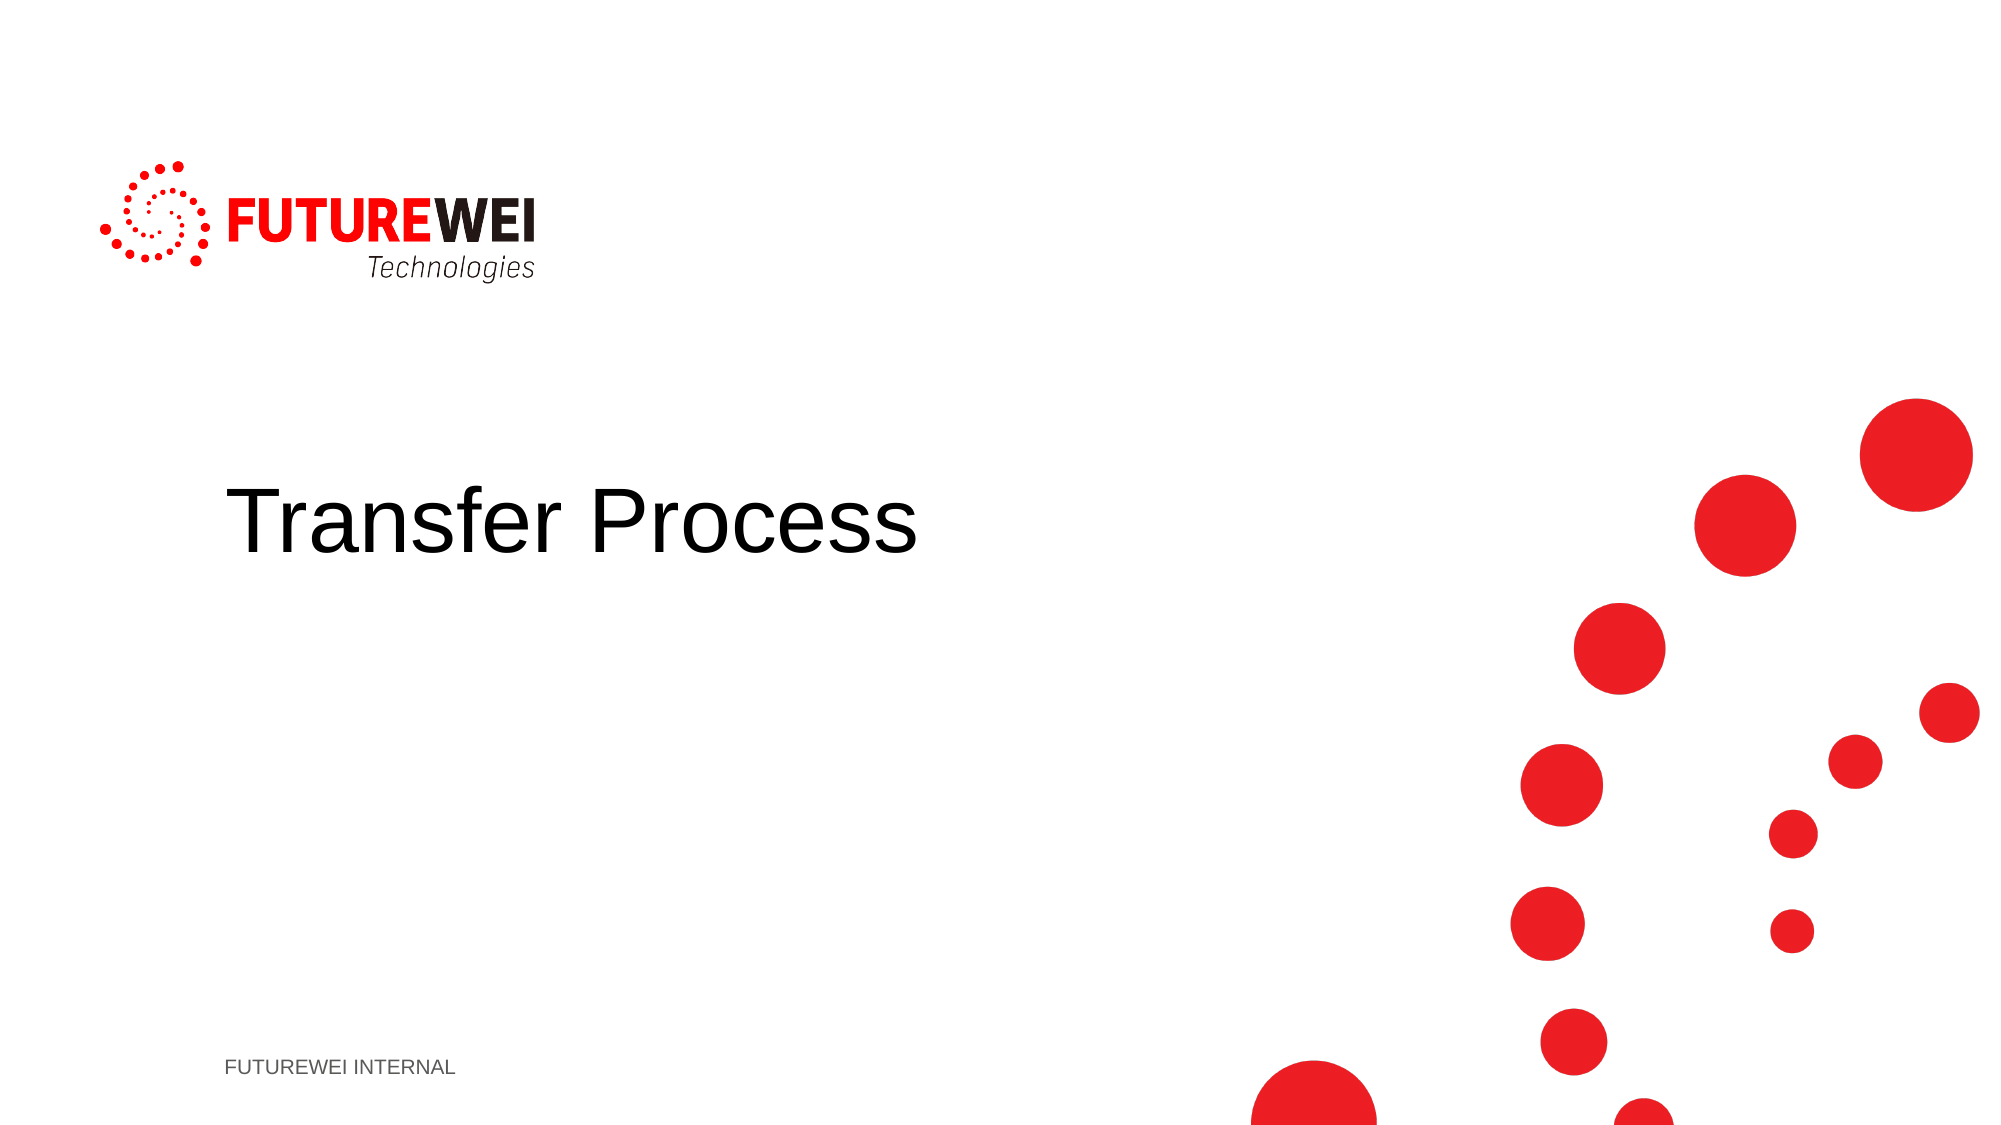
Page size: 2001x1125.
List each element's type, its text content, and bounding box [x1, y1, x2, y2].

picture [1223, 351, 2000, 1125]
picture [56, 117, 577, 311]
title Transfer Process [210, 382, 1430, 580]
